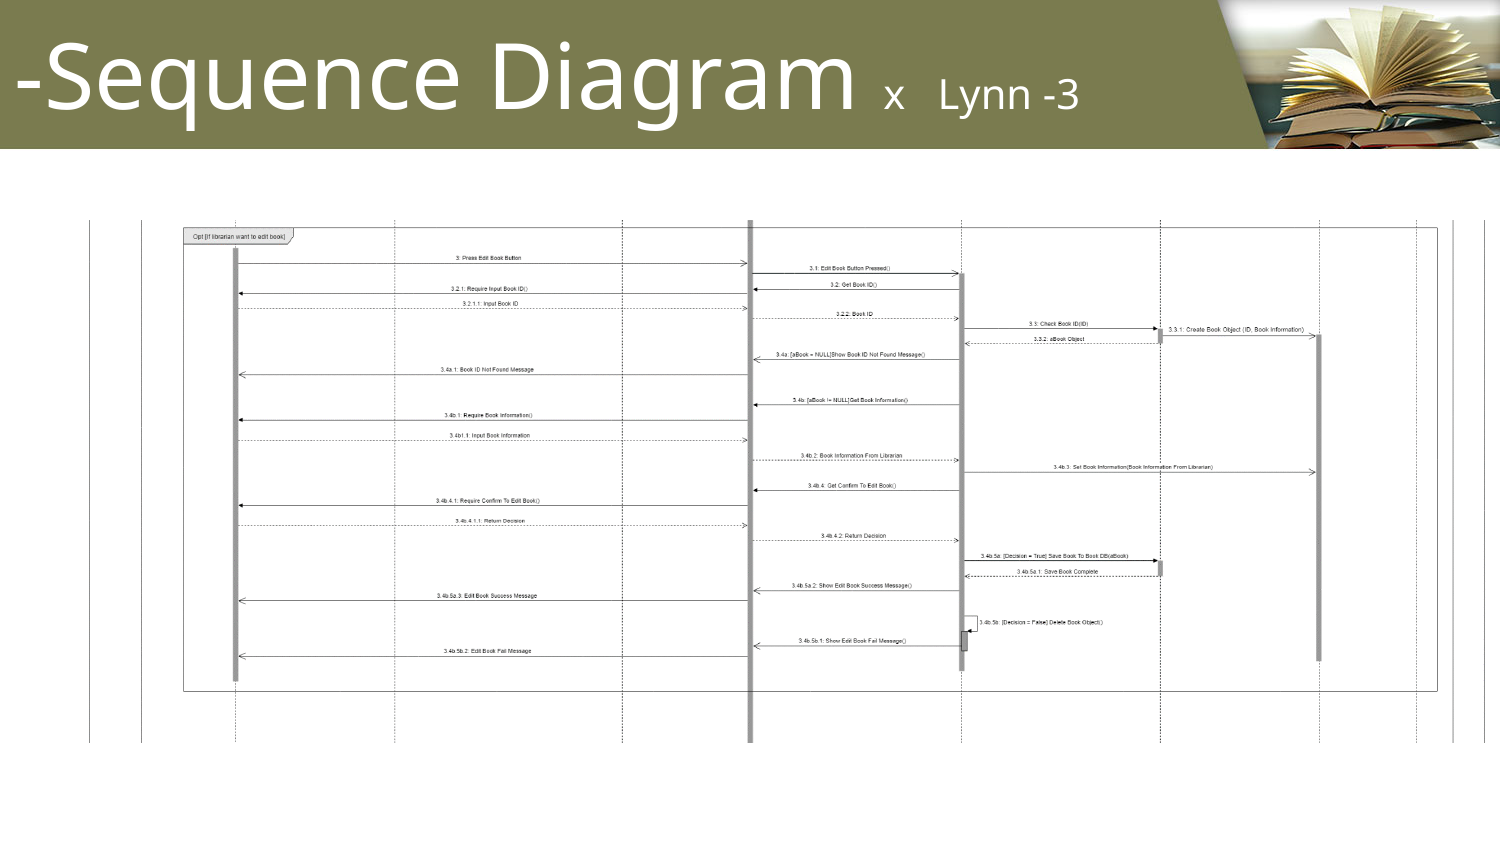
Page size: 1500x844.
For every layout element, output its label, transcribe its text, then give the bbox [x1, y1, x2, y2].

picture [0, 146, 1500, 844]
title -Sequence Diagram x Lynn -3 [0, 0, 1500, 146]
